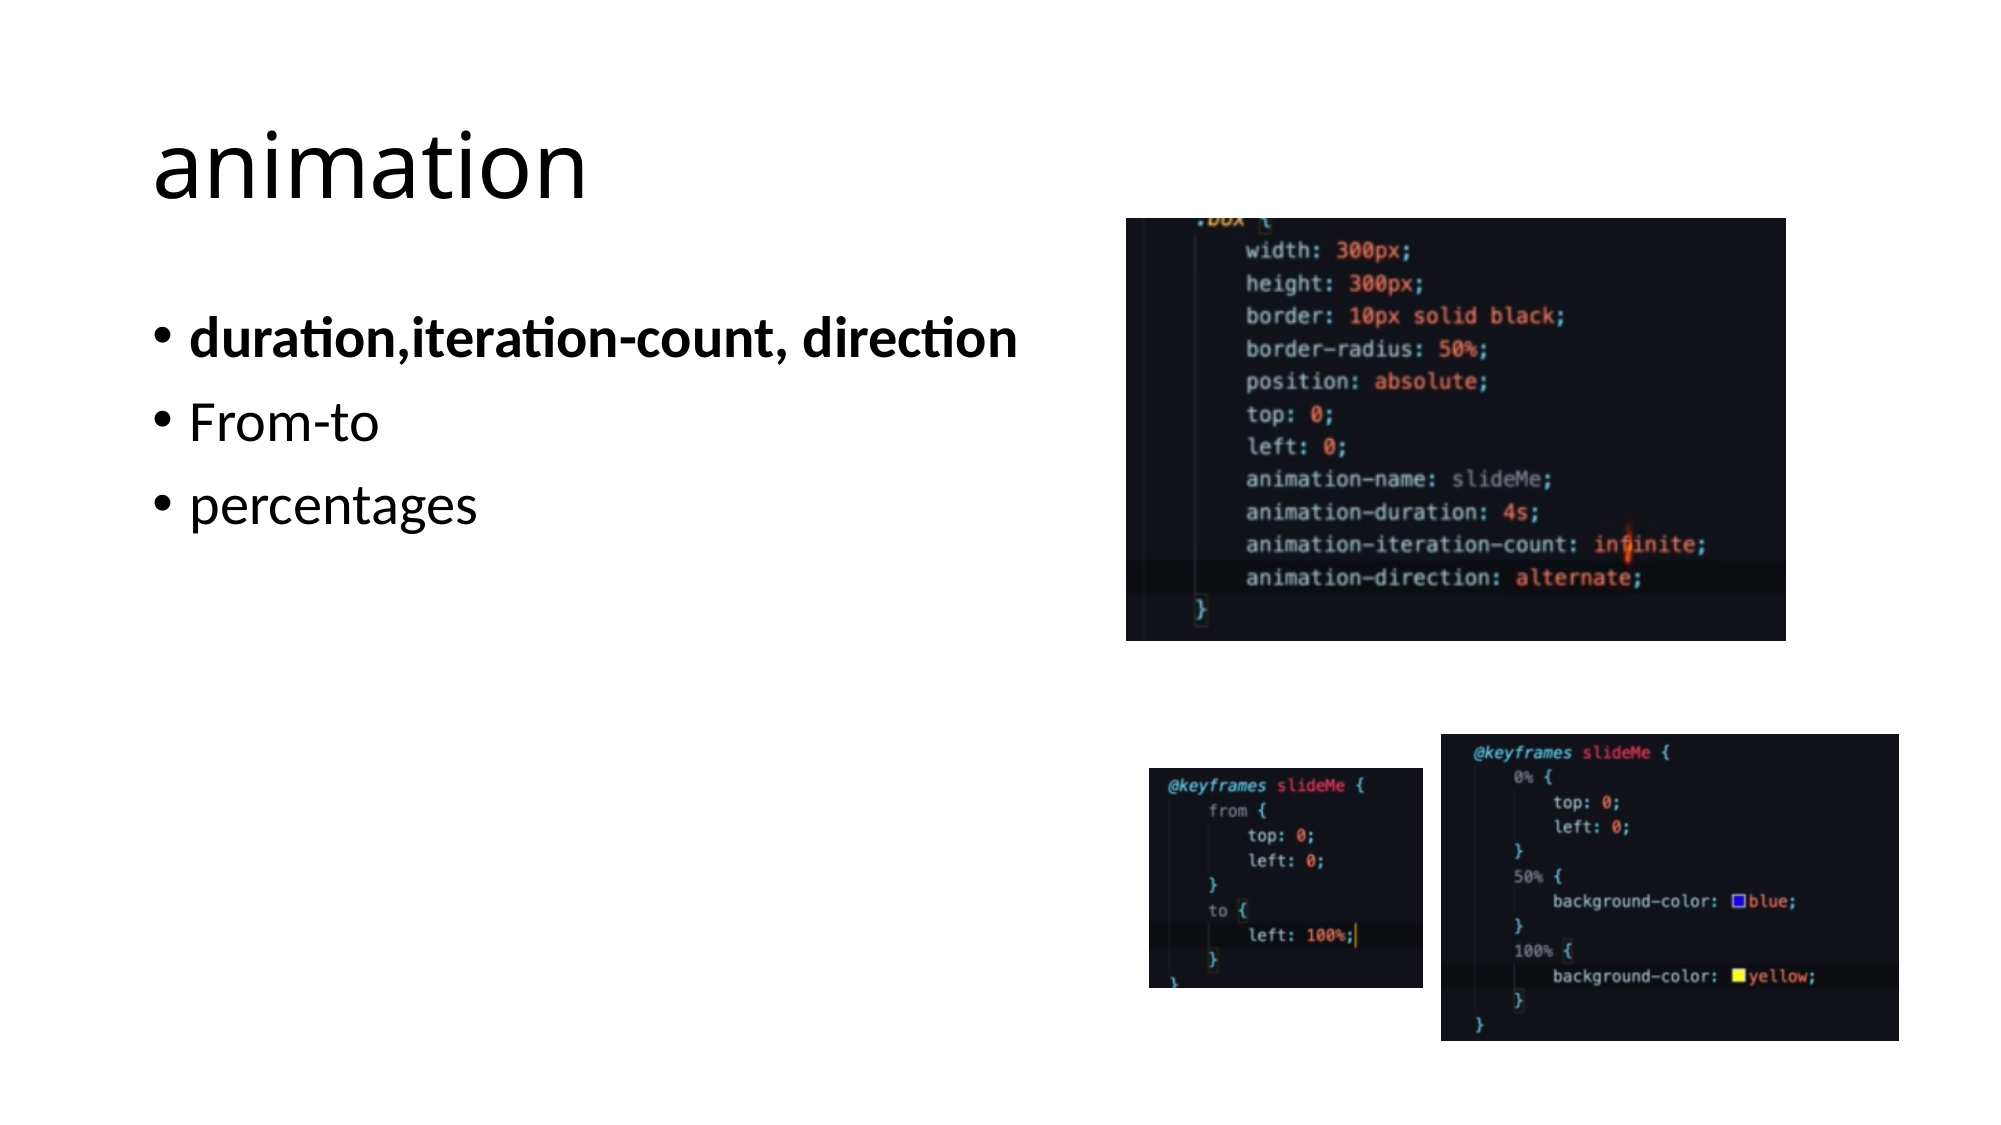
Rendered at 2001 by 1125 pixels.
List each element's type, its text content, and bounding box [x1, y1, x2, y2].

list duration,iteration-count, direction From-to percentages [137, 299, 1074, 1014]
title animation [137, 59, 1863, 278]
picture [1125, 218, 1786, 641]
picture [1441, 734, 1899, 1041]
picture [1149, 768, 1423, 988]
